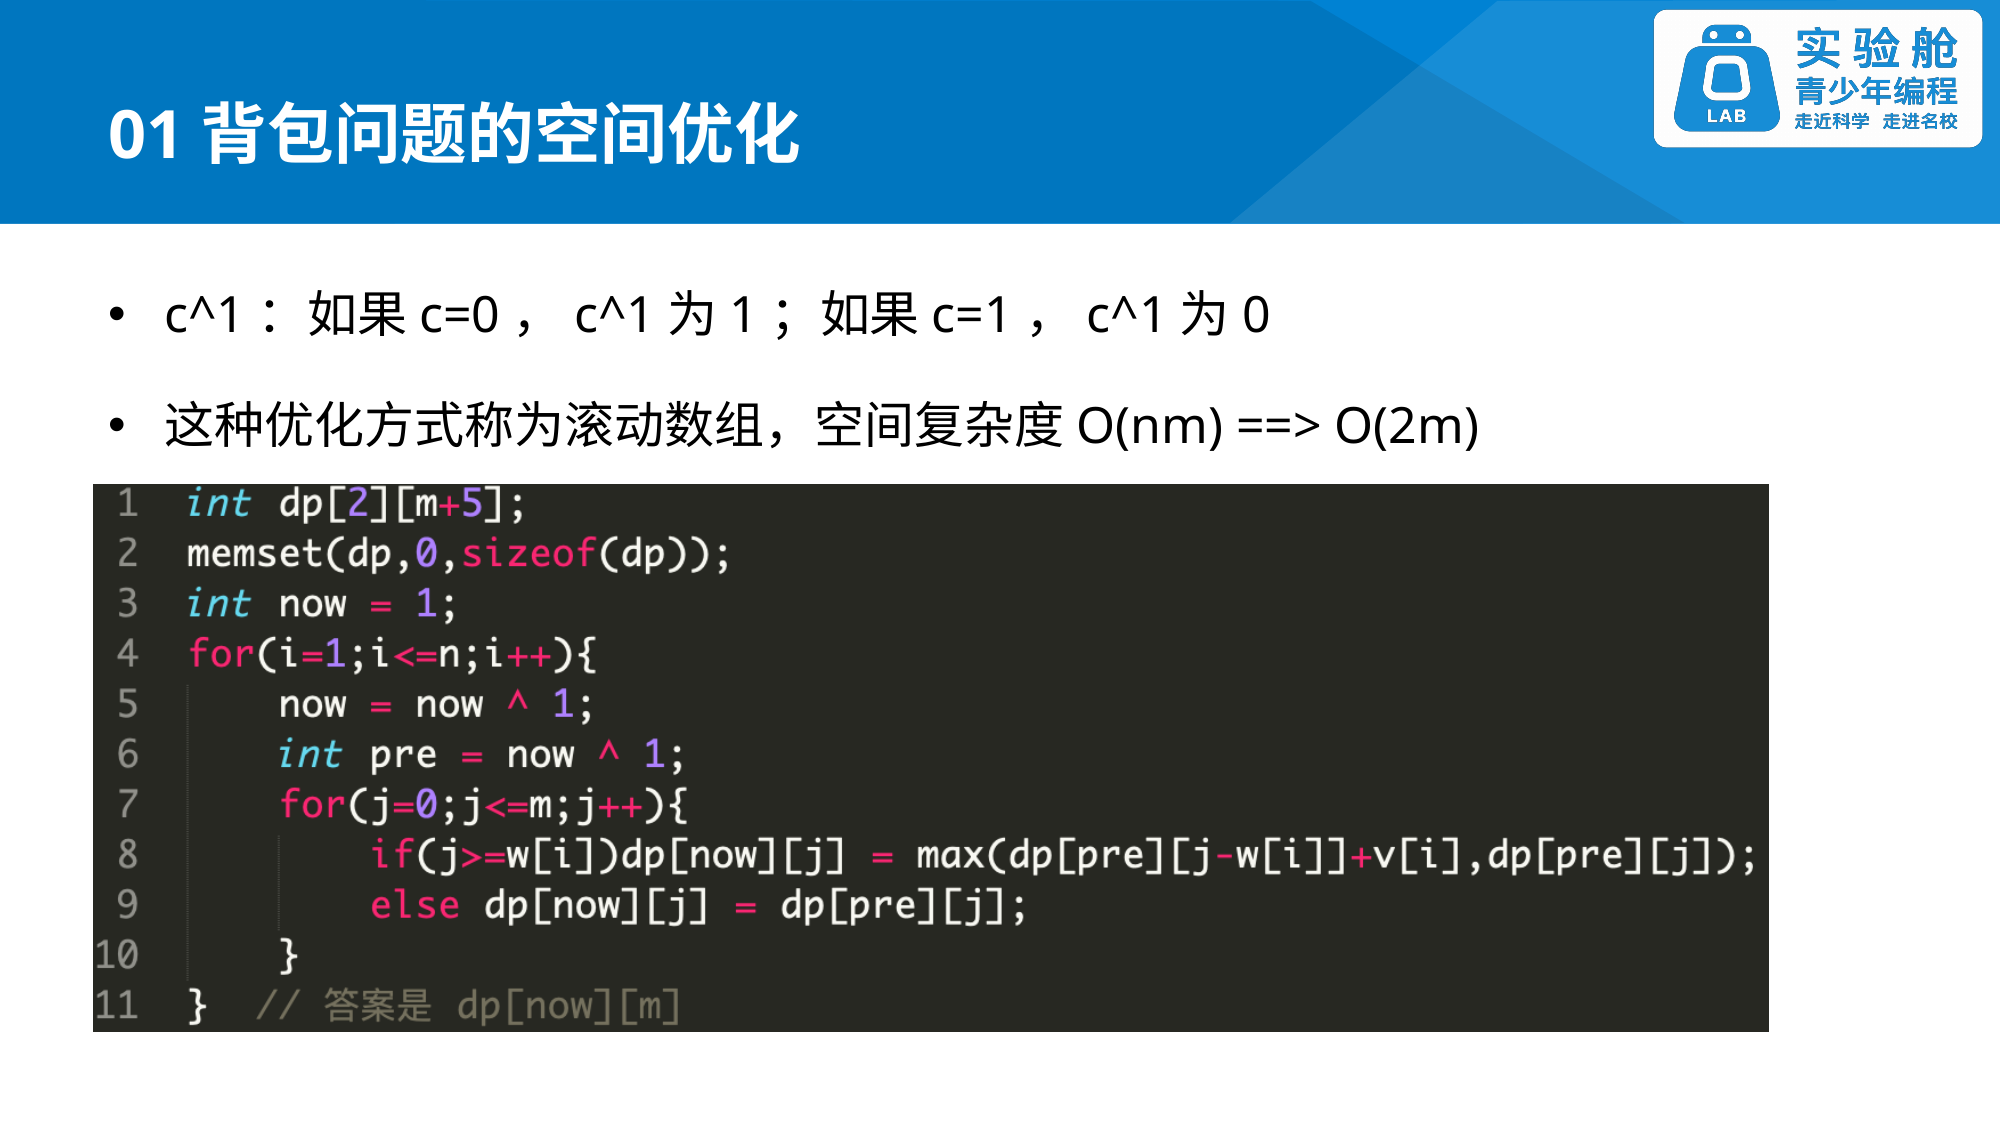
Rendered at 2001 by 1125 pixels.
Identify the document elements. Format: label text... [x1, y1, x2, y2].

picture [1638, 0, 2000, 160]
picture [93, 484, 1770, 1032]
list c^1：如果c=0，c^1为1；如果c=1，c^1为0 这种优化方式称为滚动数组，空间复杂度O(nm) ==> O(2m) [93, 245, 1543, 450]
list 01背包问题的空间优化 [93, 93, 1547, 186]
